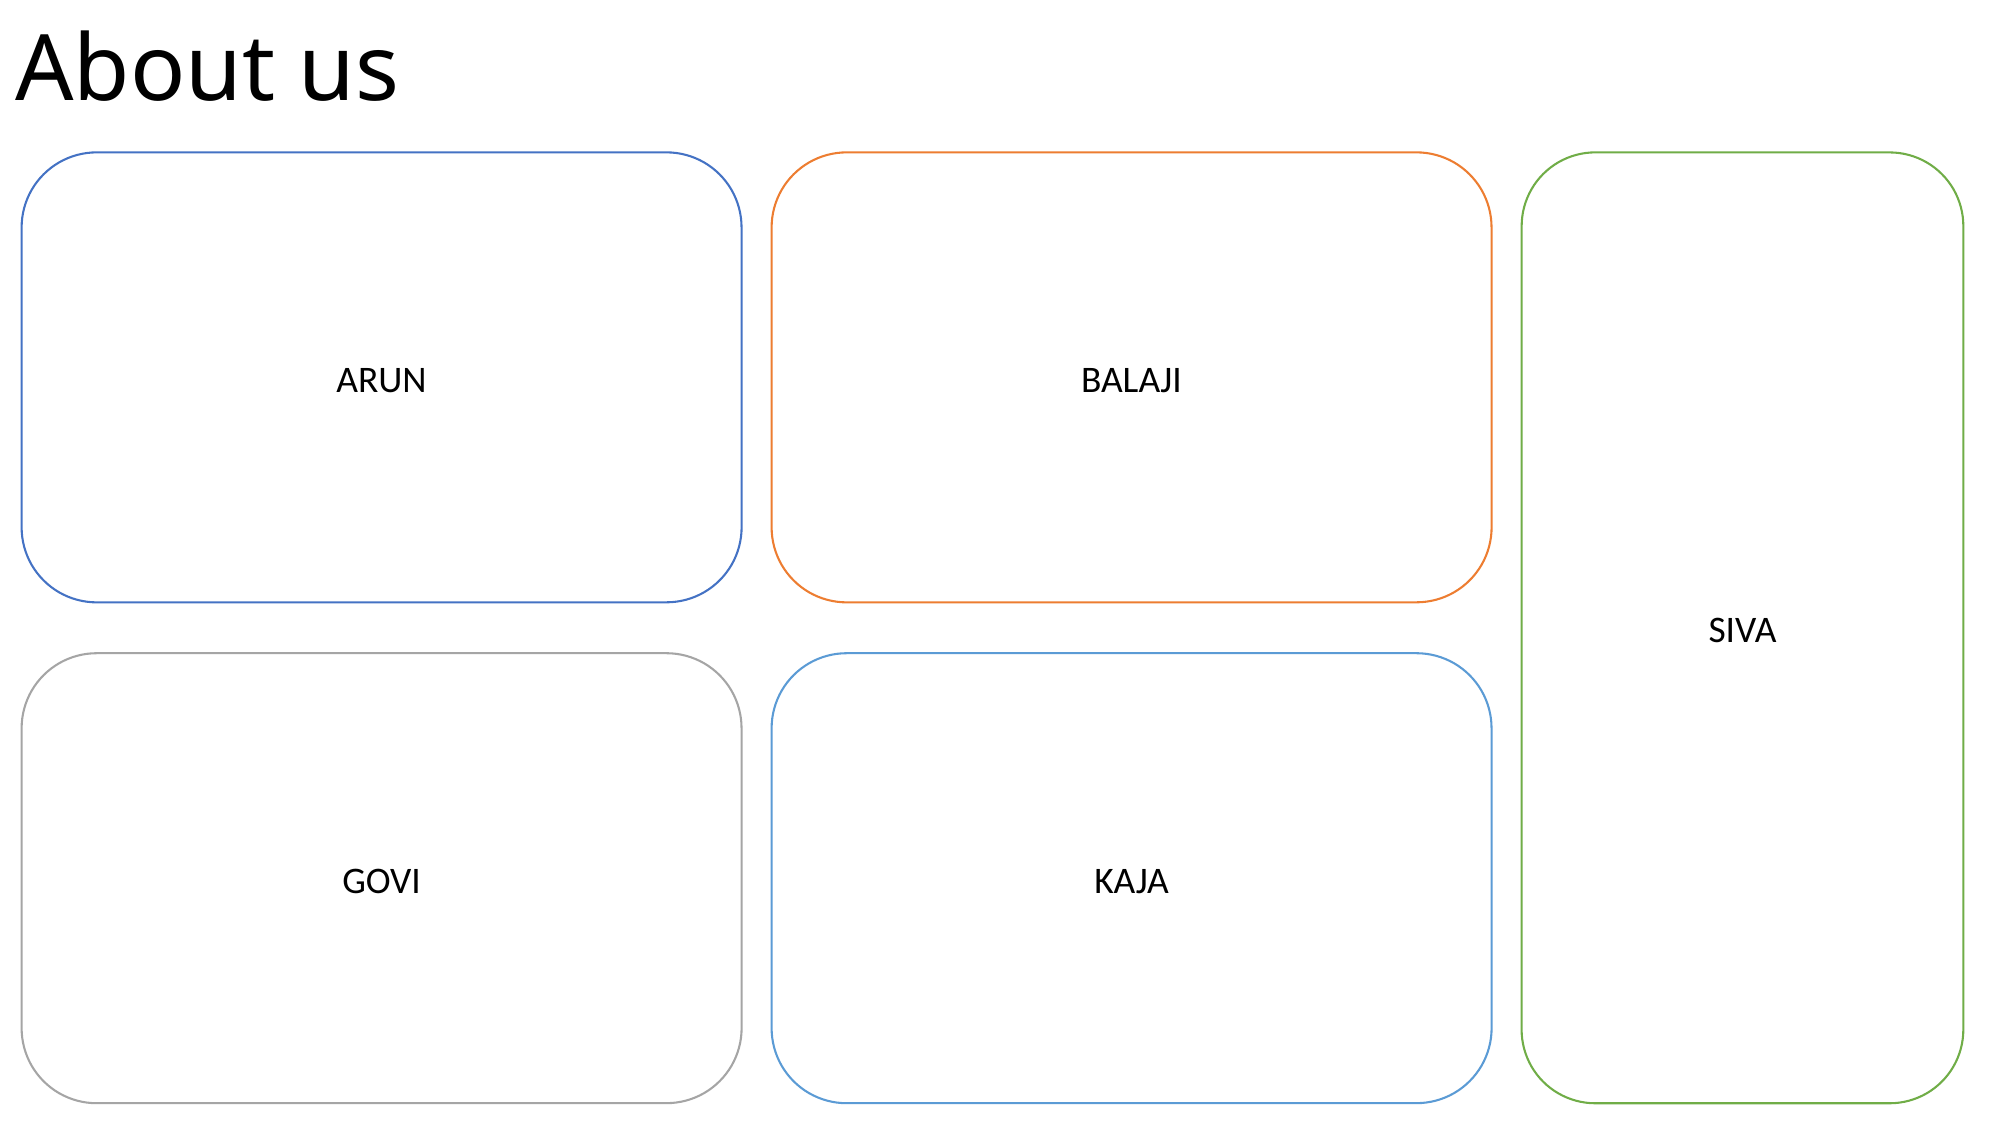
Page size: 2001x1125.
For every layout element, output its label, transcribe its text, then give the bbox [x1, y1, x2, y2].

title About us [0, 3, 2000, 139]
text_box ARUN [20, 151, 743, 604]
text_box KAJA [770, 652, 1493, 1105]
text_box GOVI [20, 652, 743, 1105]
text_box BALAJI [770, 151, 1493, 604]
text_box SIVA [1520, 151, 1965, 1105]
